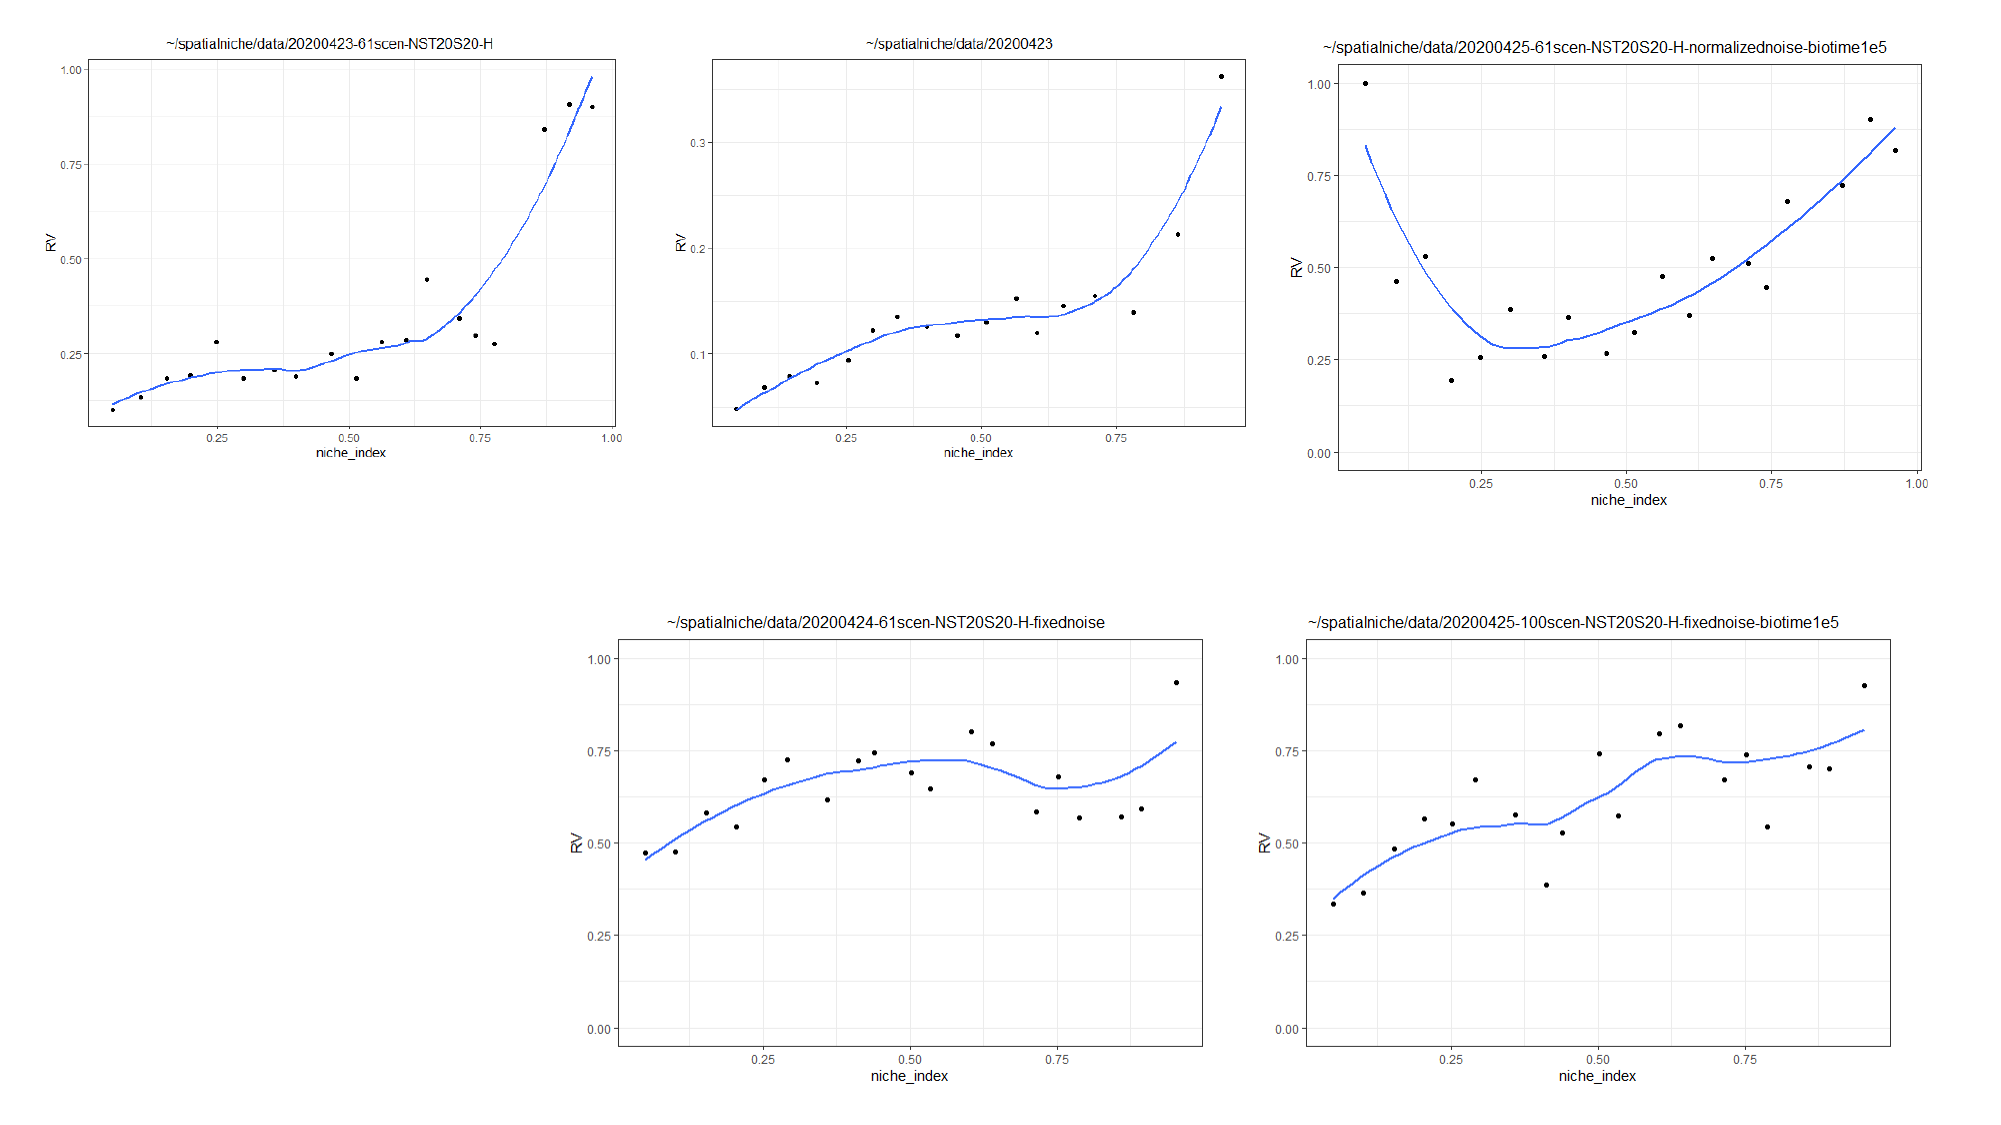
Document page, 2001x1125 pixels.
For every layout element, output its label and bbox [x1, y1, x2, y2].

picture [1282, 35, 1928, 515]
picture [37, 32, 622, 466]
picture [562, 610, 1210, 1091]
picture [667, 32, 1252, 466]
picture [1249, 610, 1898, 1091]
